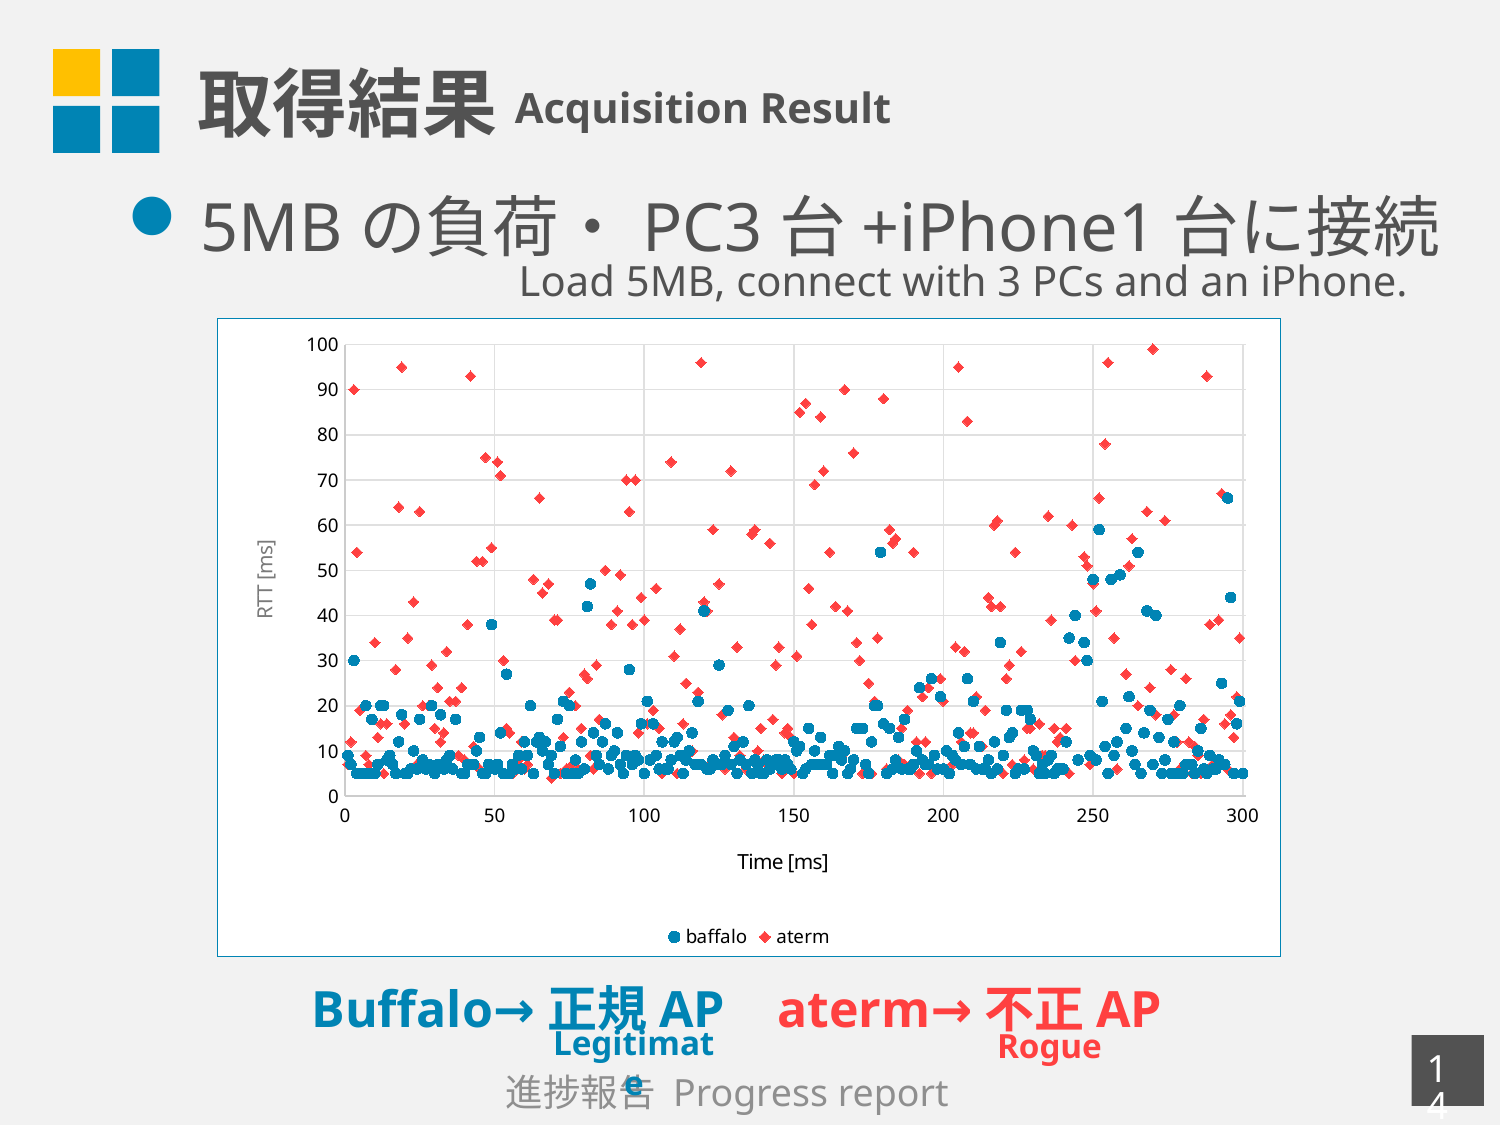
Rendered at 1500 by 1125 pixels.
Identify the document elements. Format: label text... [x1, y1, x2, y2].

text_box Legitimate [535, 1014, 733, 1110]
slide_number 13 [1411, 1035, 1484, 1106]
title 取得結果 [183, 7, 1500, 195]
text_box Buffalo→正規AP aterm→不正AP [182, 969, 1230, 1045]
chart [217, 318, 1281, 957]
text_box Acquisition Result [500, 74, 972, 140]
footer 進捗報告 Progress report [53, 1061, 1402, 1122]
list 5MBの負荷・PC3台+iPhone1台に接続 [112, 176, 1484, 957]
text_box Load 5MB, connect with 3 PCs and an iPhone. [503, 247, 1443, 313]
text_box Rogue [950, 1017, 1149, 1073]
